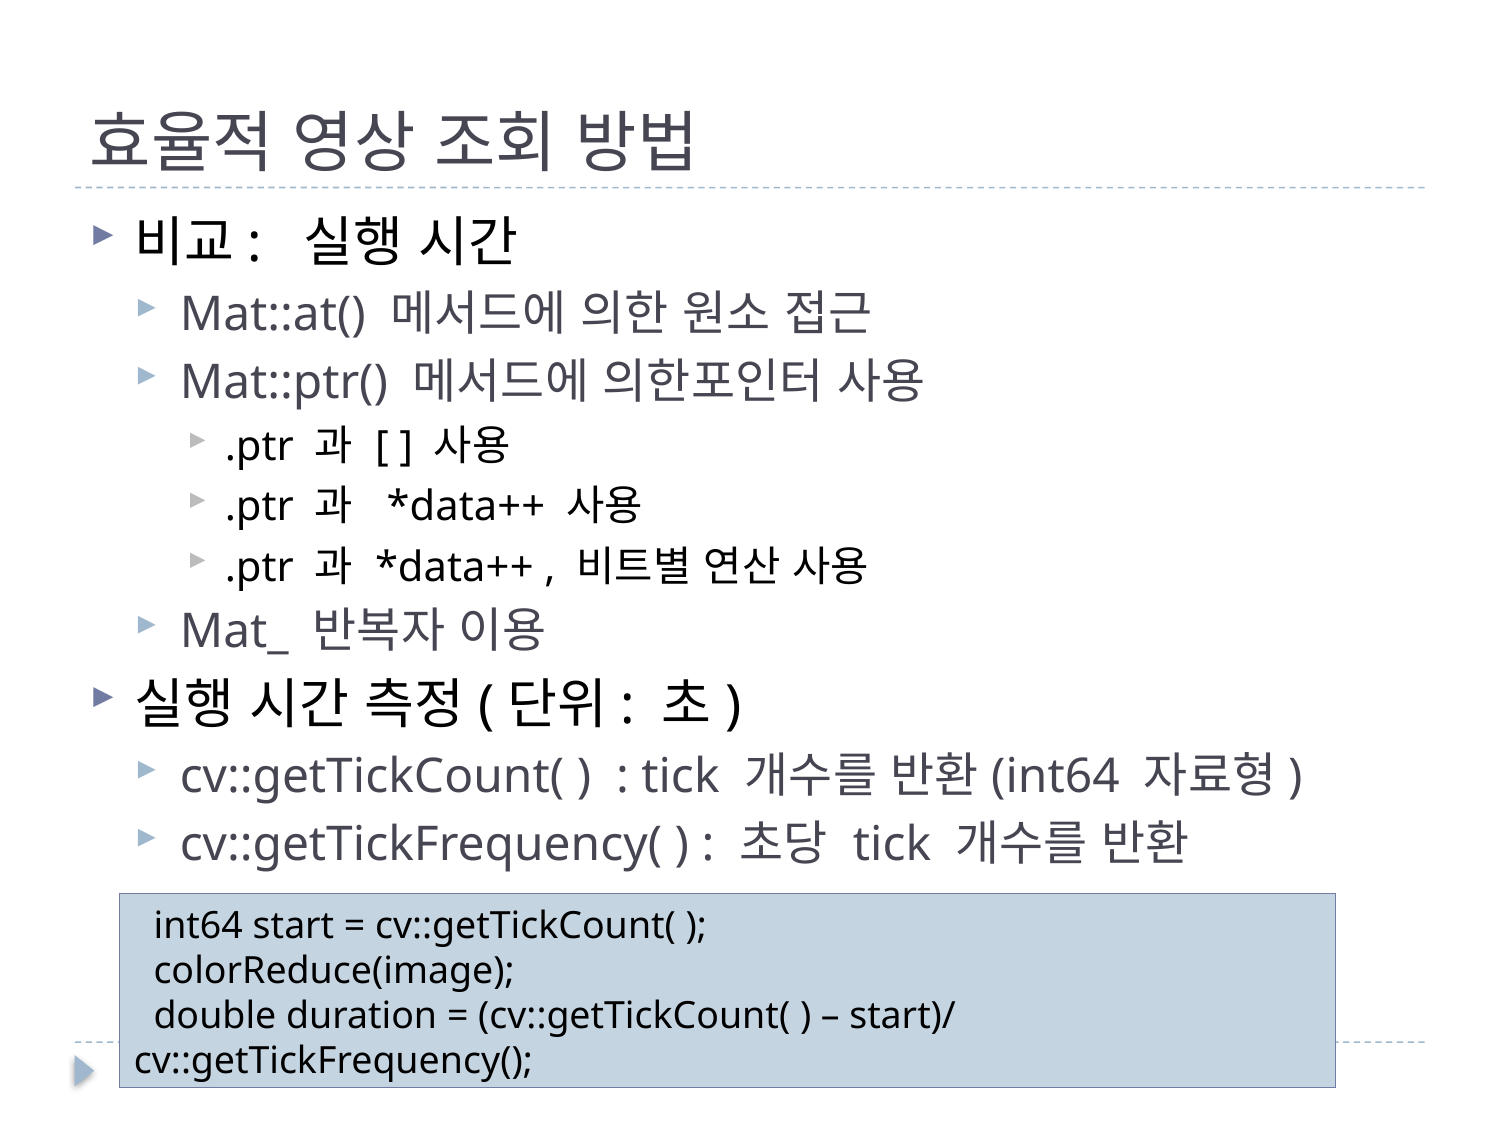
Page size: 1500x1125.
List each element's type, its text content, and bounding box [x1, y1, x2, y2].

title 효율적 영상 조회 방법 [75, 24, 1425, 188]
list 비교: 실행 시간 Mat::at() 메서드에 의한 원소 접근 Mat::ptr() 메서드에 의한포인터 사용 .ptr 과 [ ] 사용 .ptr 과 *data++ 사용 .ptr 과 *data++ , 비트별 연산 사용 Mat_ 반복자 이용 실행 시간 측정(단위: 초) cv::getTickCount( ) : tick 개수를 반환(int64 자료형) cv::getTickFrequency( ) : 초당 tick 개수를 반환 [75, 200, 1425, 1010]
text_box int64 start = cv::getTickCount( ); colorReduce(image); double duration = (cv::getTickCount( ) – start)/cv::getTickFrequency(); [119, 893, 1336, 1088]
